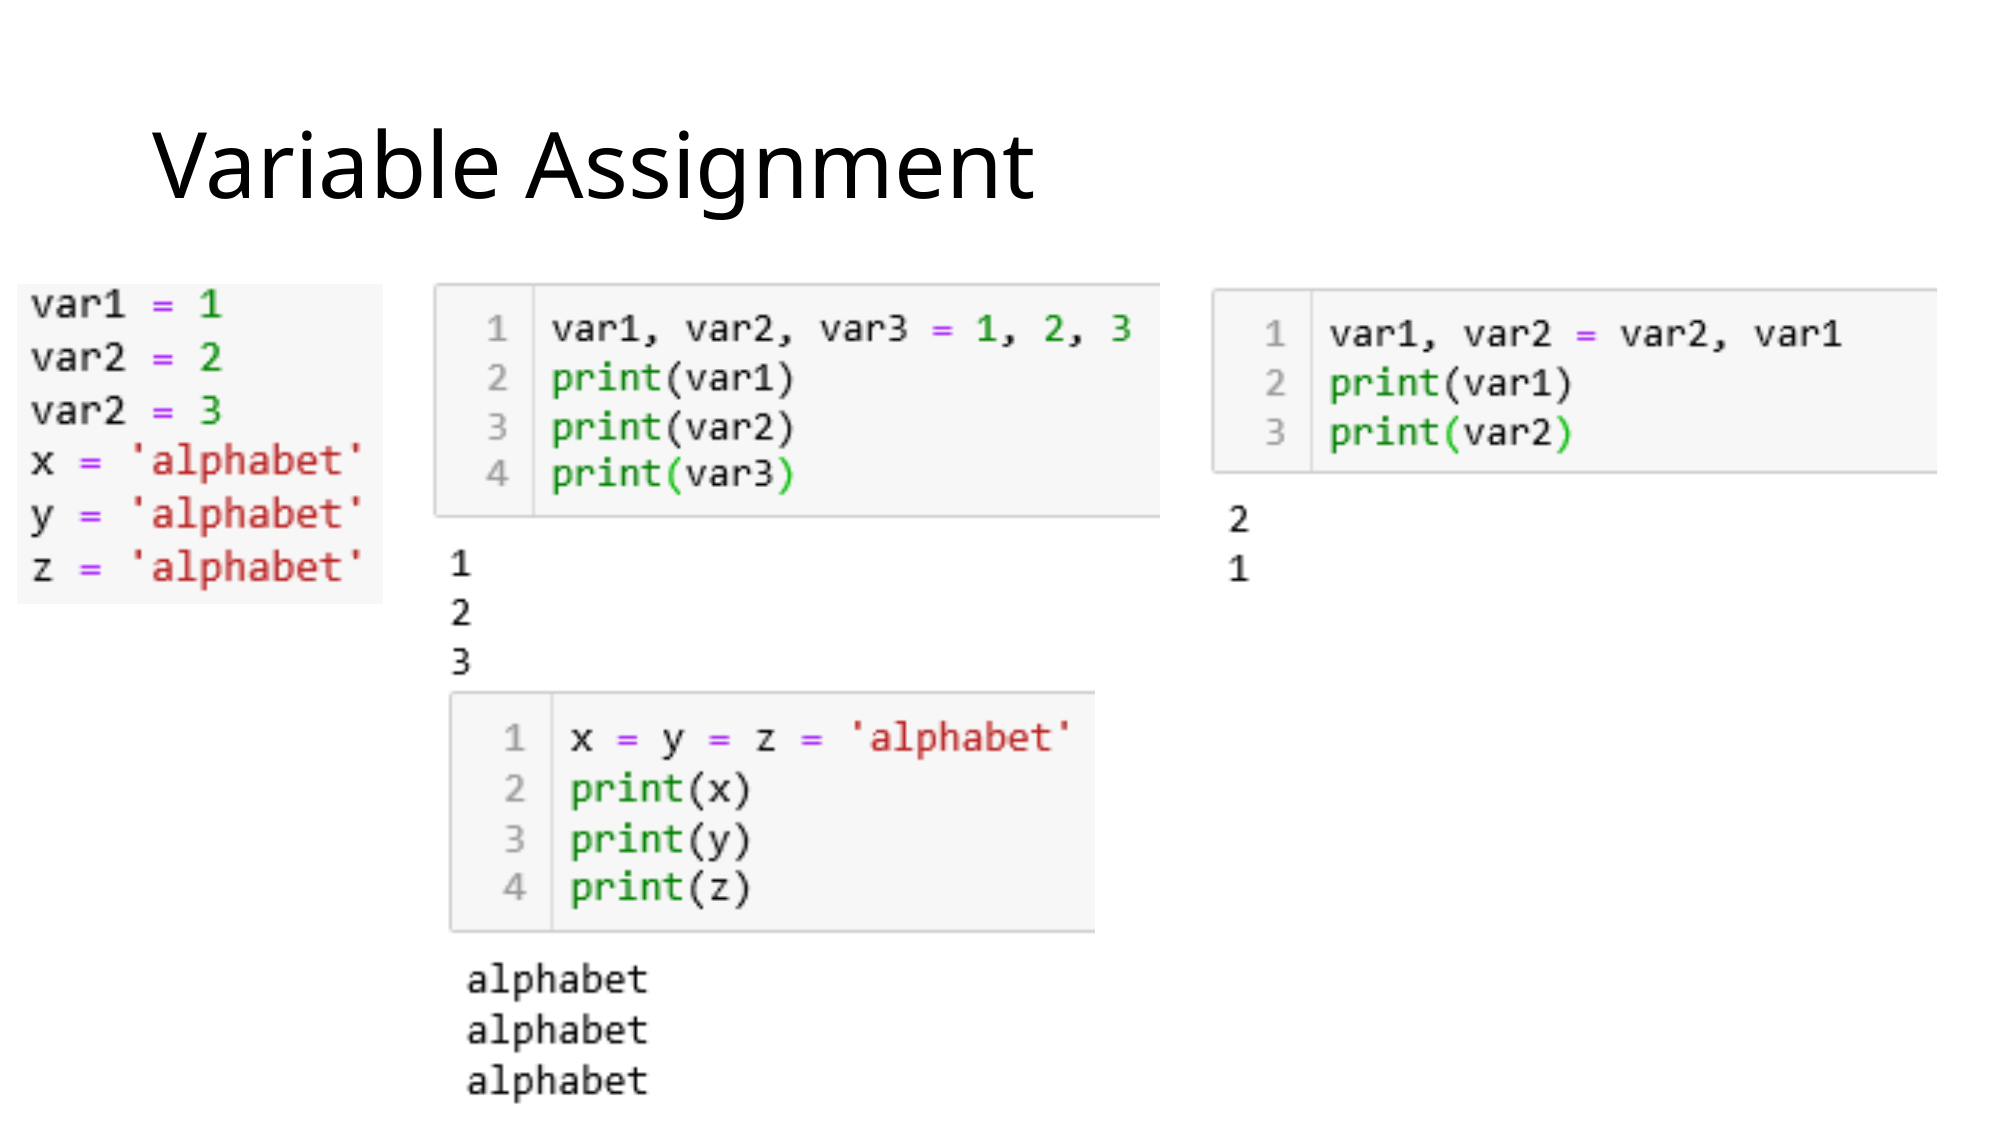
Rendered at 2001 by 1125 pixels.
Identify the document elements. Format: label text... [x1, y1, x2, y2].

picture [1195, 275, 1938, 611]
picture [417, 275, 1160, 1119]
title Variable Assignment [137, 59, 1863, 278]
picture [17, 284, 383, 604]
